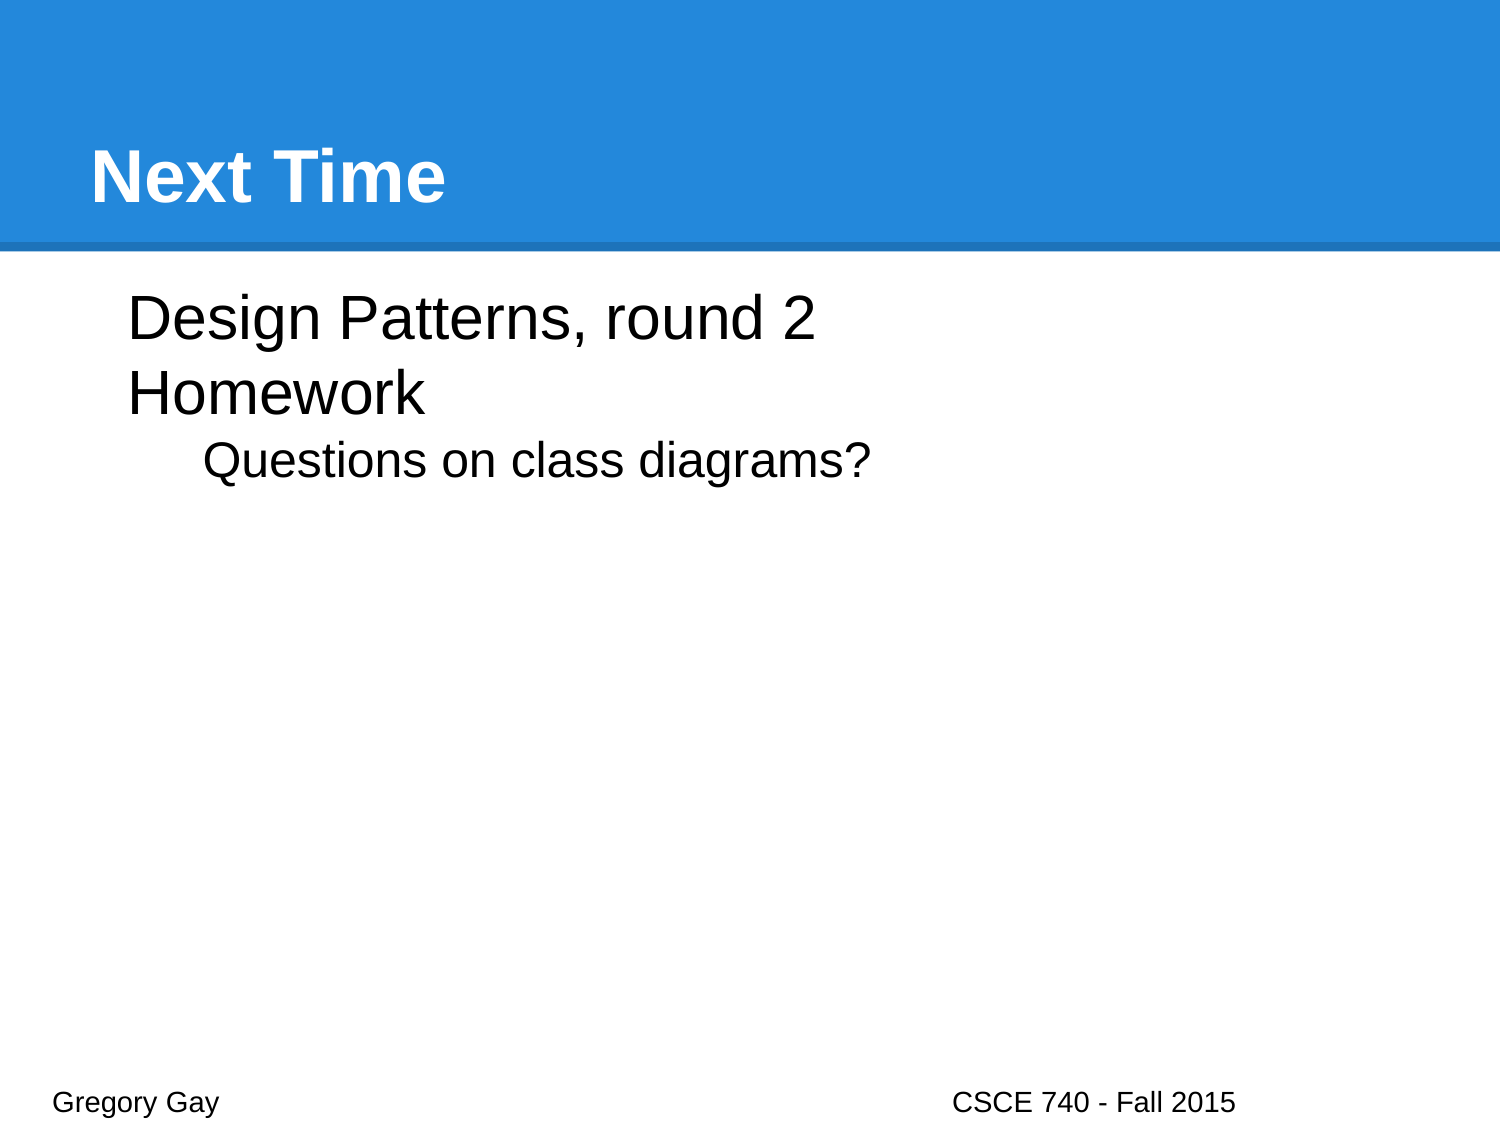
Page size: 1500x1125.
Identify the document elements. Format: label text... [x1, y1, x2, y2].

list Design Patterns, round 2 Homework Questions on class diagrams? [75, 262, 1425, 1068]
title Next Time [75, 45, 1425, 233]
text_box Gregory Gay CSCE 740 - Fall 2015 40 [37, 1068, 1463, 1114]
